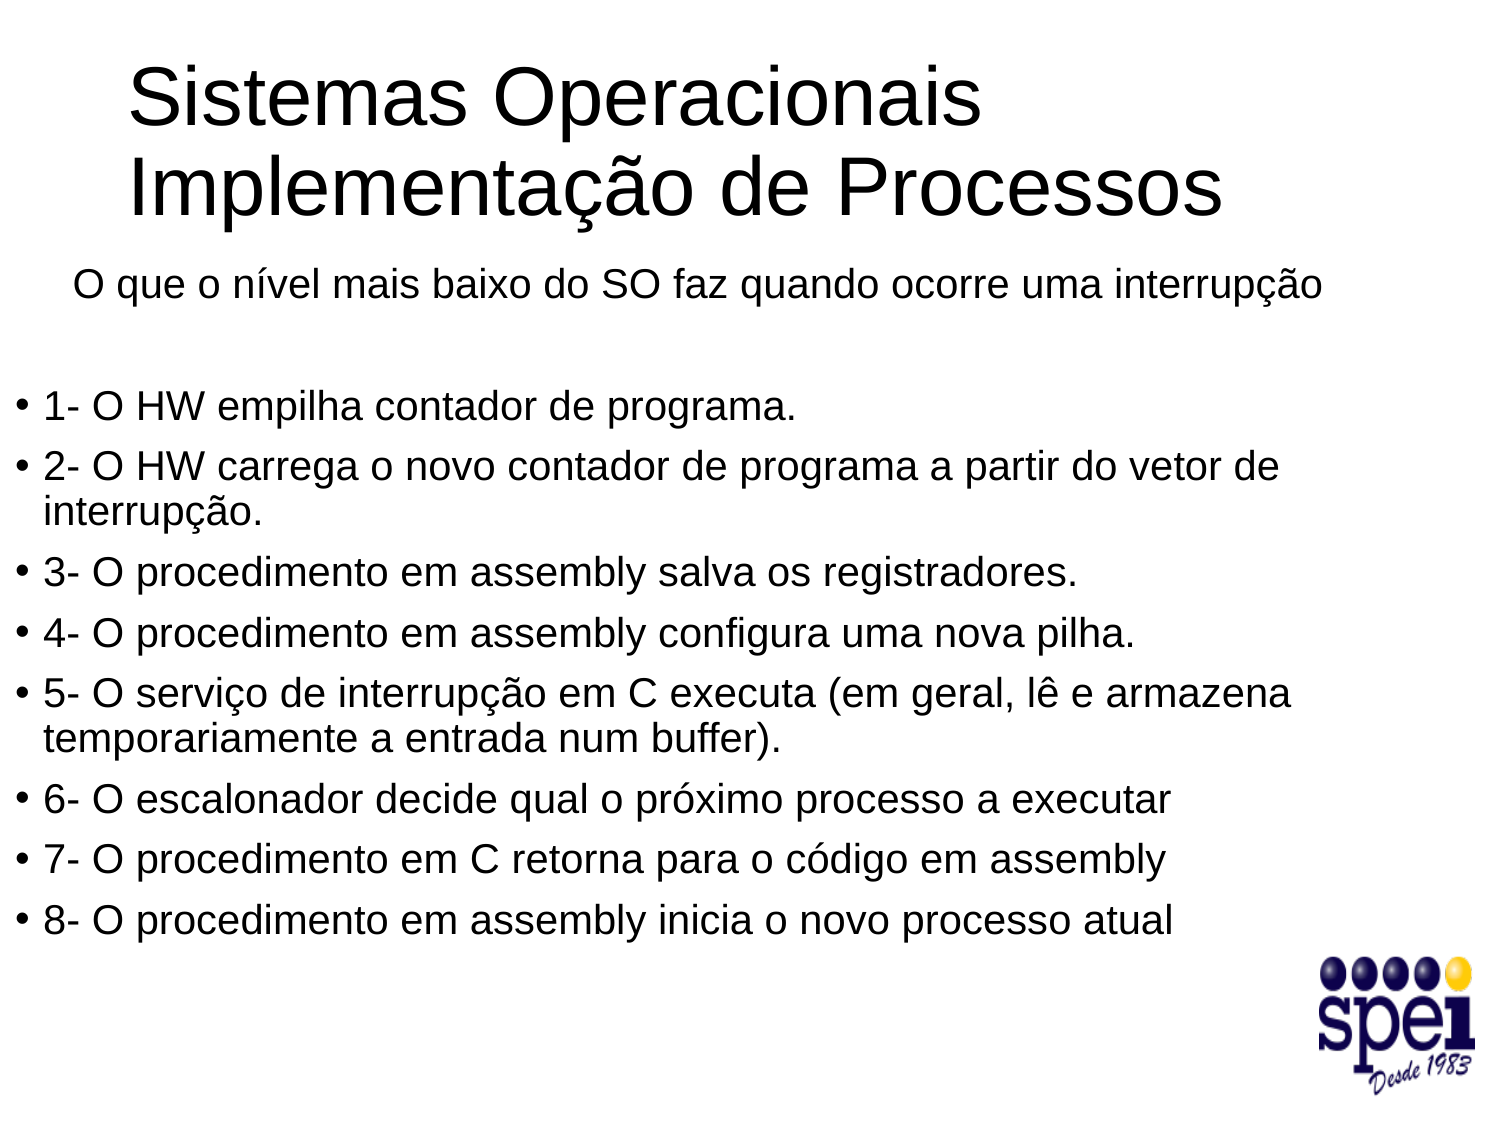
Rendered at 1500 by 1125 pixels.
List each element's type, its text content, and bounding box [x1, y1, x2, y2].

list O que o nível mais baixo do SO faz quando ocorre uma interrupção 1- O HW empilha contador de programa. 2- O HW carrega o novo contador de programa a partir do vetor de interrupção. 3- O procedimento em assembly salva os registradores. 4- O procedimento em assembly configura uma nova pilha. 5- O serviço de interrupção em C executa (em geral, lê e armazena temporariamente a entrada num buffer). 6- O escalonador decide qual o próximo processo a executar 7- O procedimento em C retorna para o código em assembly 8- O procedimento em assembly inicia o novo processo atual [0, 255, 1447, 1125]
title Sistemas Operacionais Implementação de Processos [112, 0, 1388, 255]
picture [1447, 952, 1475, 1103]
